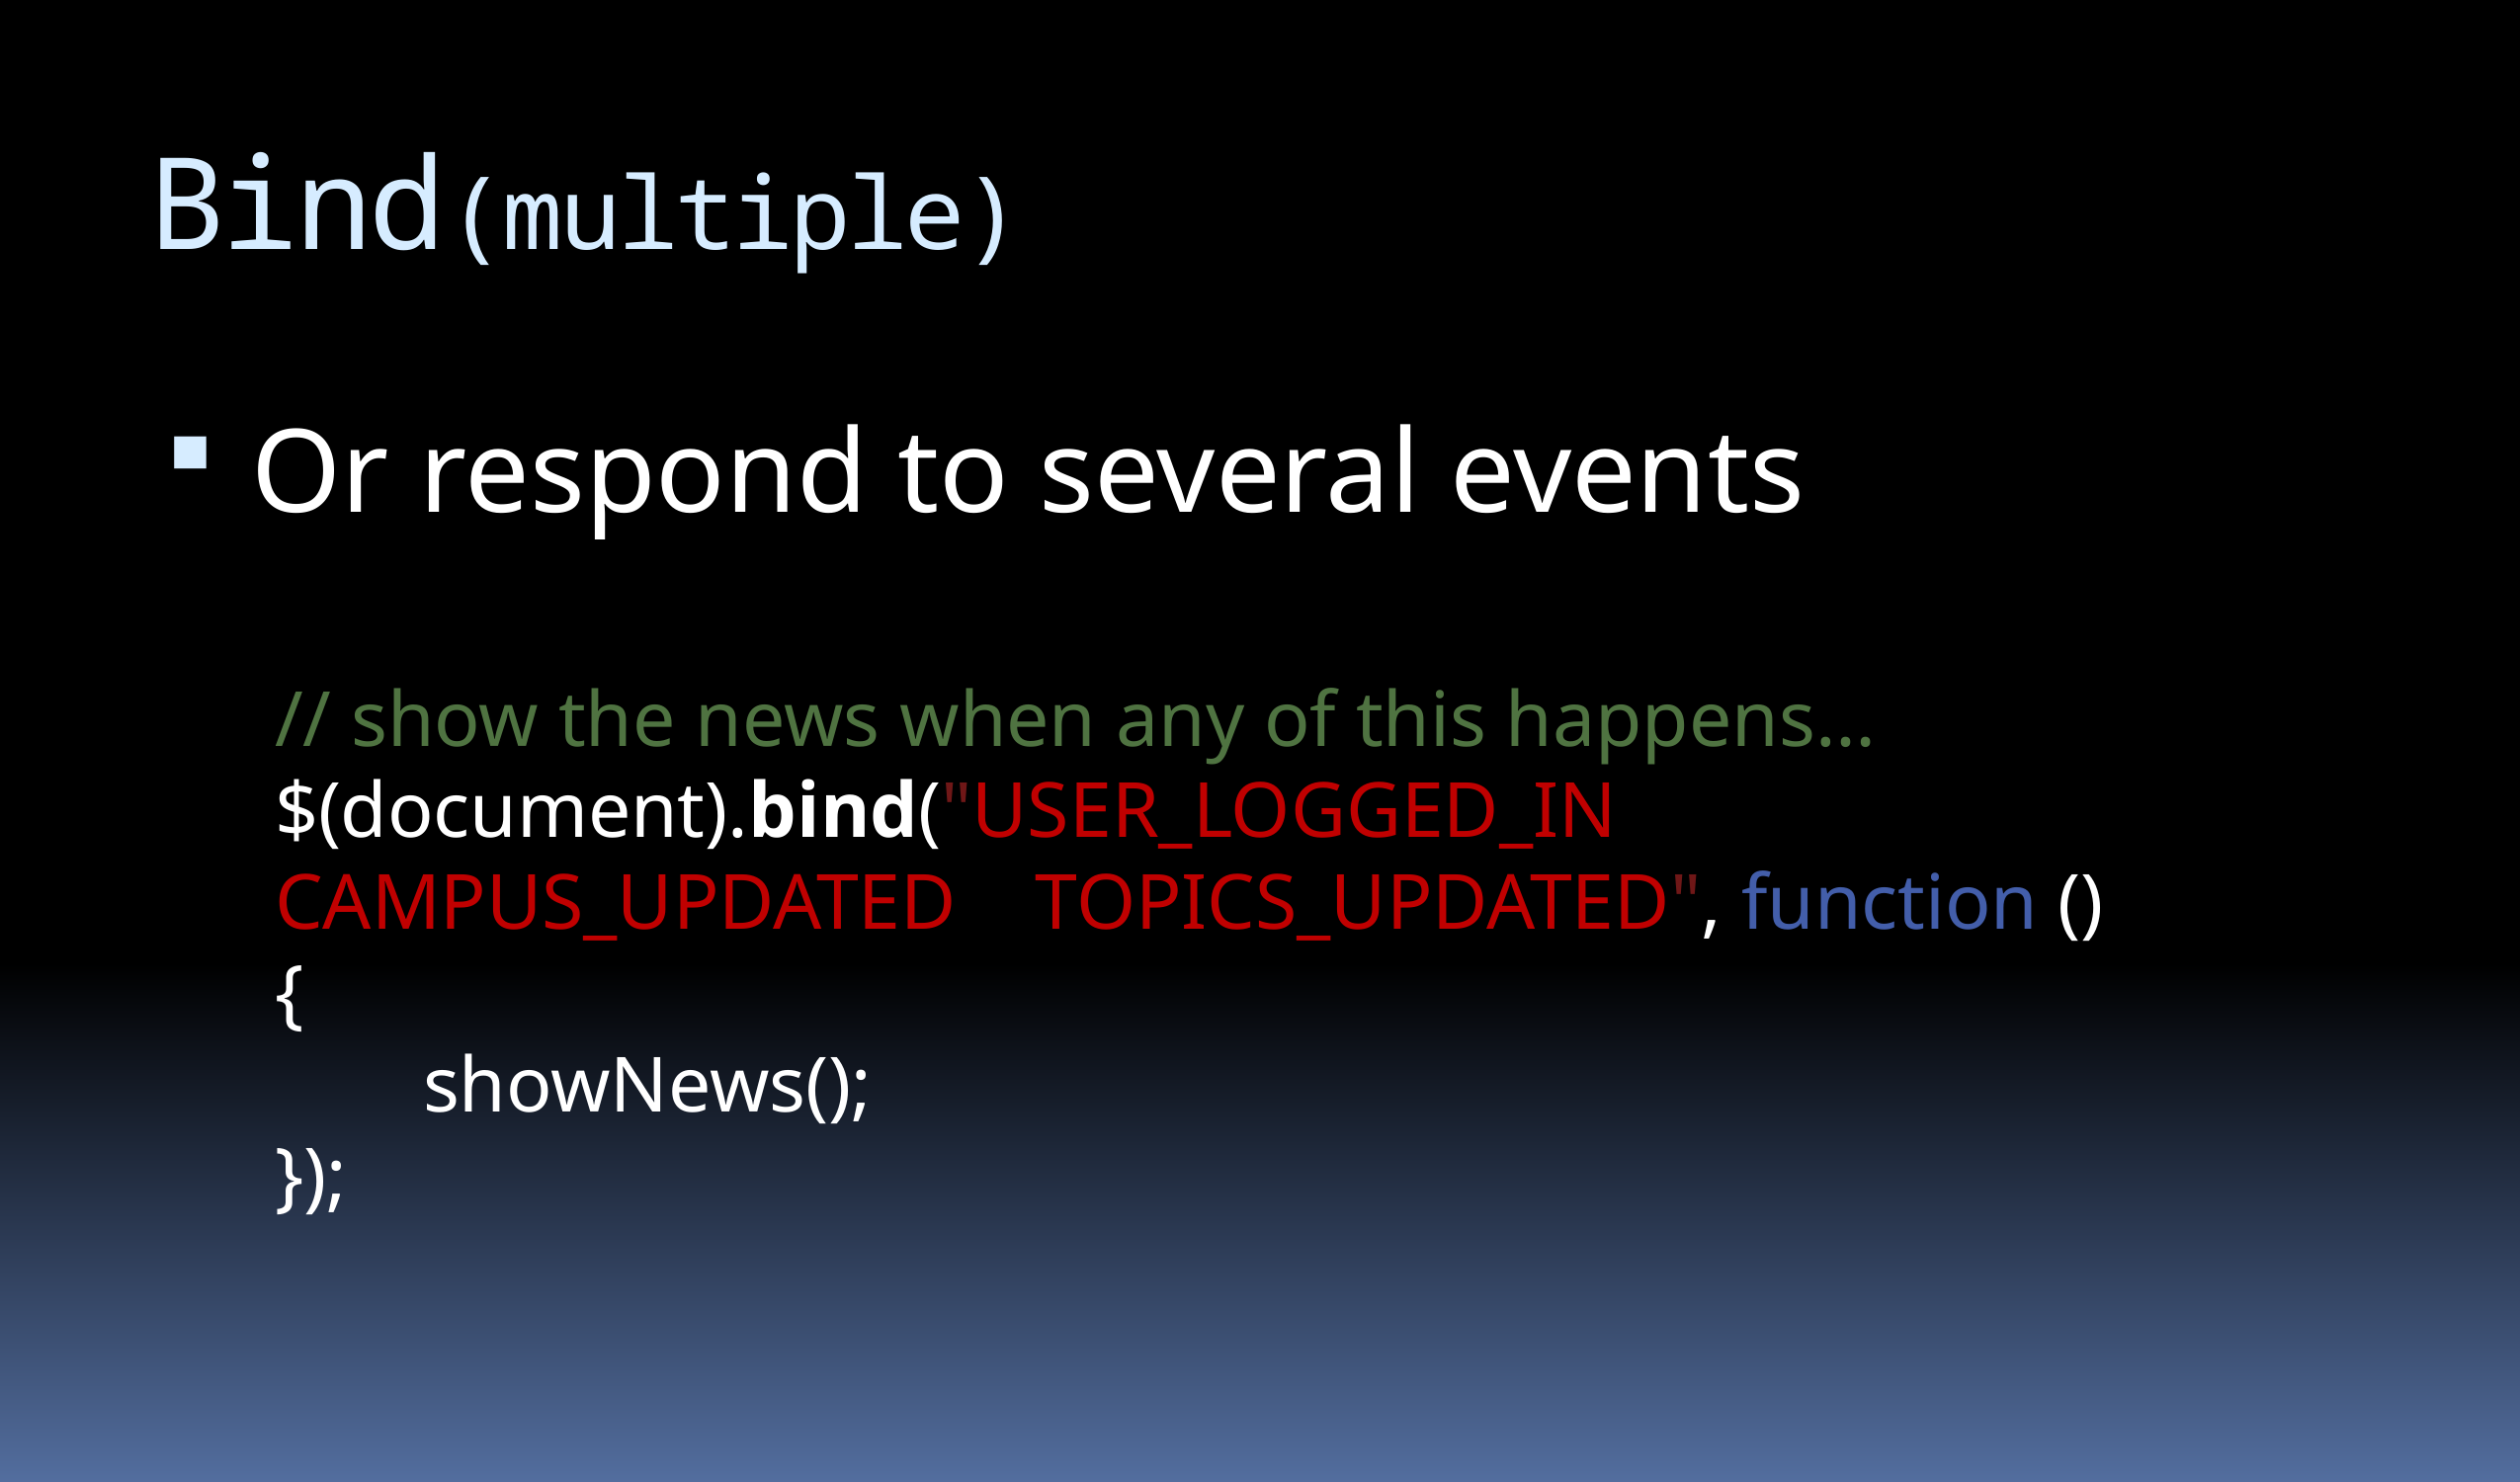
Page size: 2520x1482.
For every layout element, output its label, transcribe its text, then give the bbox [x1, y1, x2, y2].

text_box // show the news when any of this happens… $(document).bind("USER_LOGGED_IN CAMPUS_UPDATED TOPICS_UPDATED", function () { showNews(); }); [251, 658, 2331, 1230]
title Bind(multiple) [126, 111, 2394, 308]
list Or respond to several events [126, 385, 2394, 1374]
